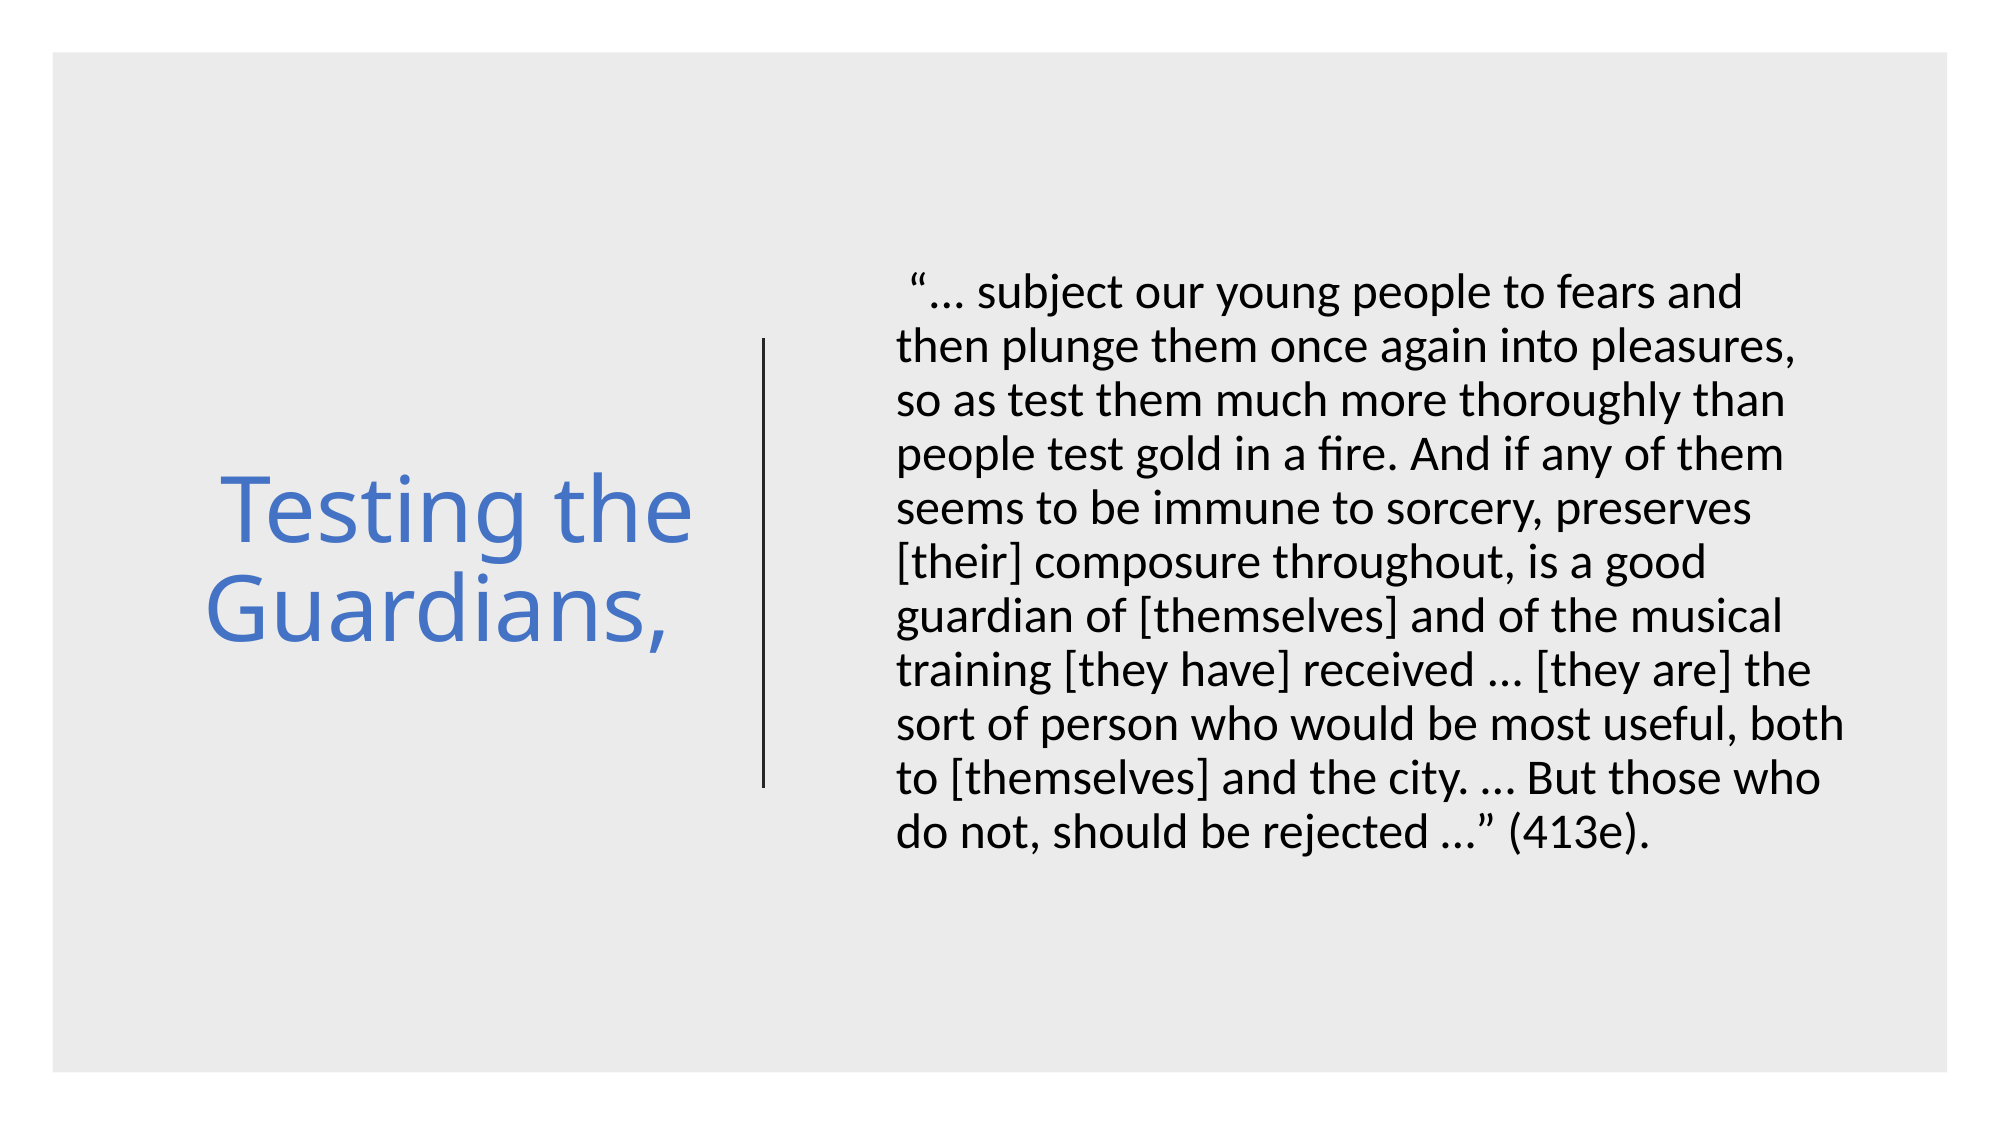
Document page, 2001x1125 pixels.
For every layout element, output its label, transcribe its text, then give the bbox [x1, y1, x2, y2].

list “... subject our young people to fears and then plunge them once again into pleasures, so as test them much more thoroughly than people test gold in a fire. And if any of them seems to be immune to sorcery, preserves [their] composure throughout, is a good guardian of [themselves] and of the musical training [they have] received ... [they are] the sort of person who would be most useful, both to [themselves] and the city. … But those who do not, should be rejected …” (413e). [816, 158, 1863, 967]
text_box [52, 51, 1948, 1073]
title Testing the Guardians, [137, 158, 711, 967]
